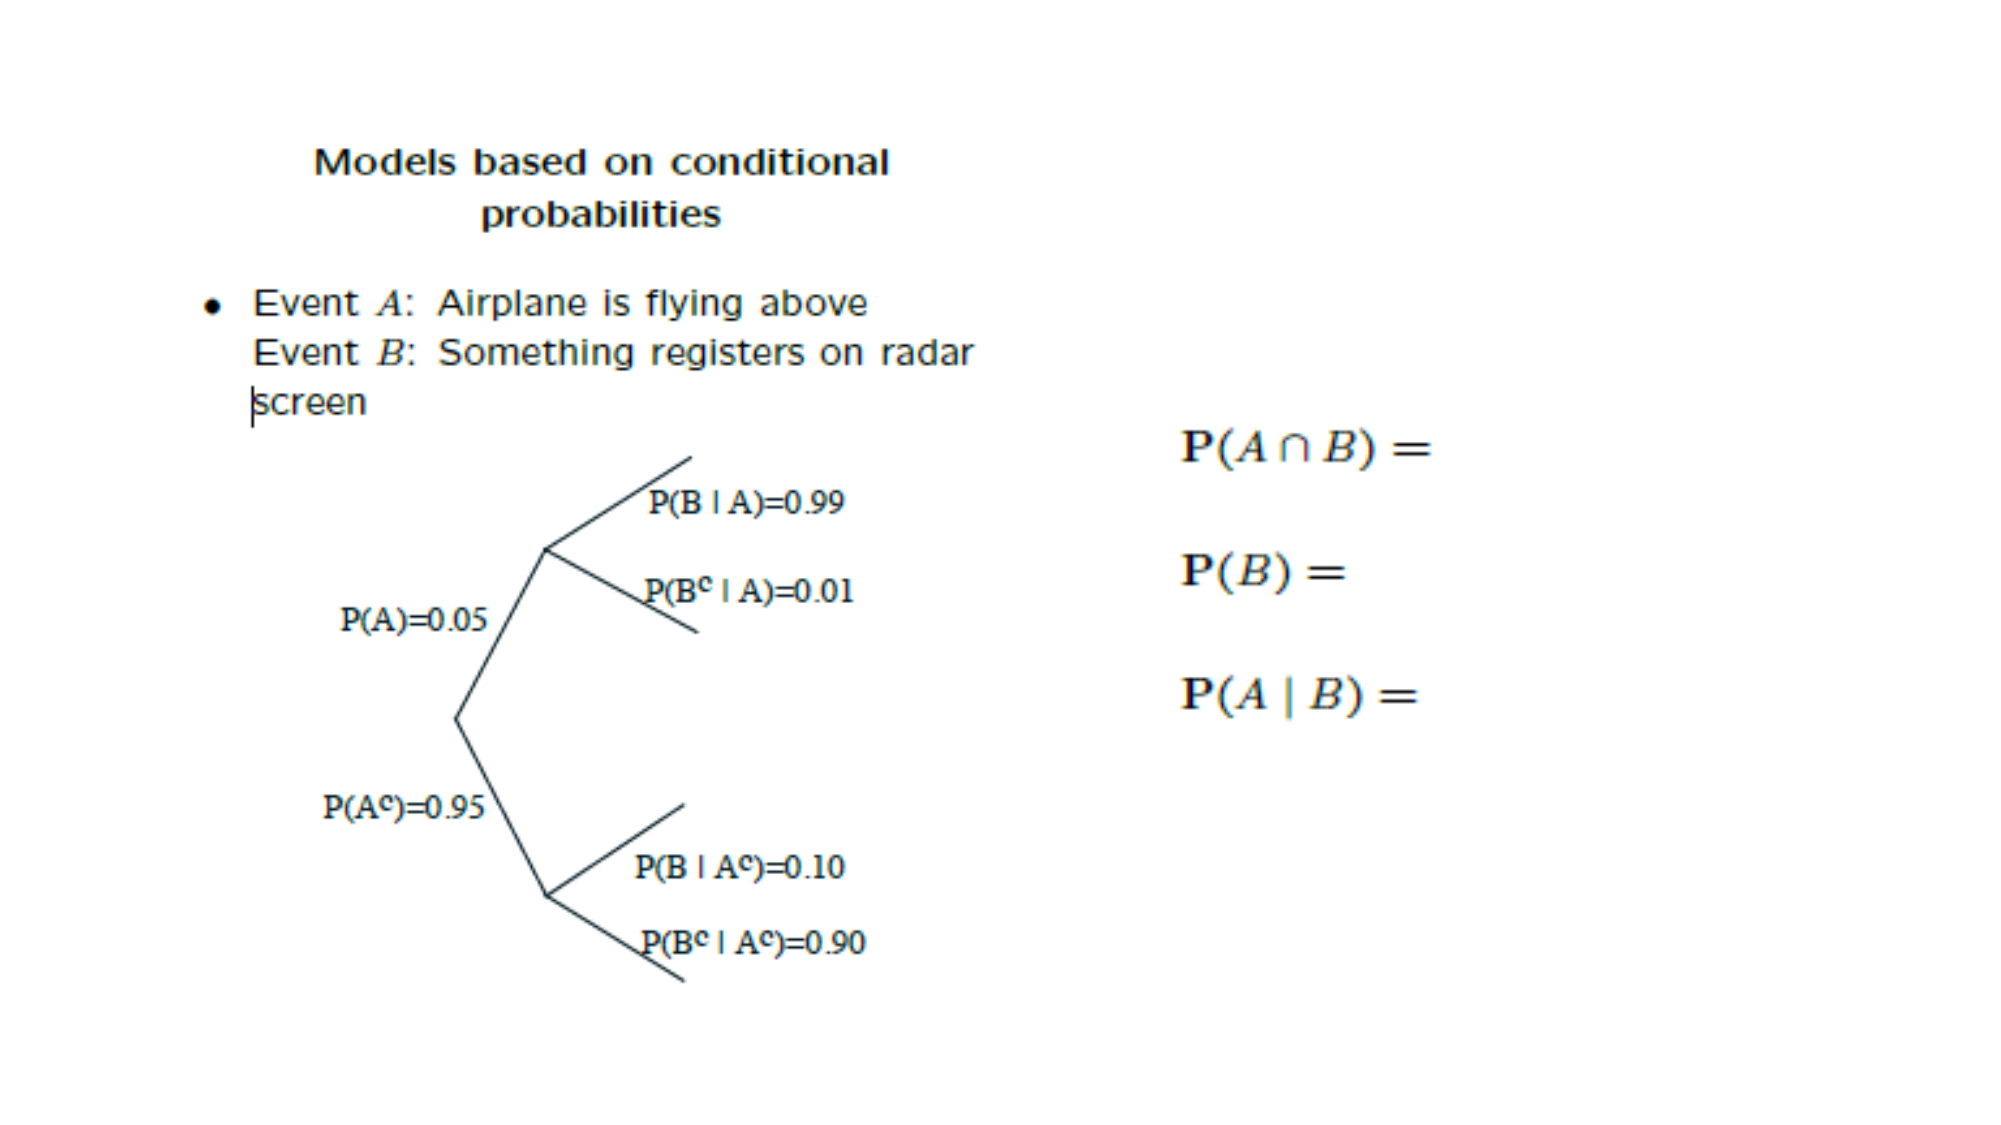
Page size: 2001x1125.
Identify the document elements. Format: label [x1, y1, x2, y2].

list [1154, 373, 1753, 784]
picture [161, 95, 1013, 999]
